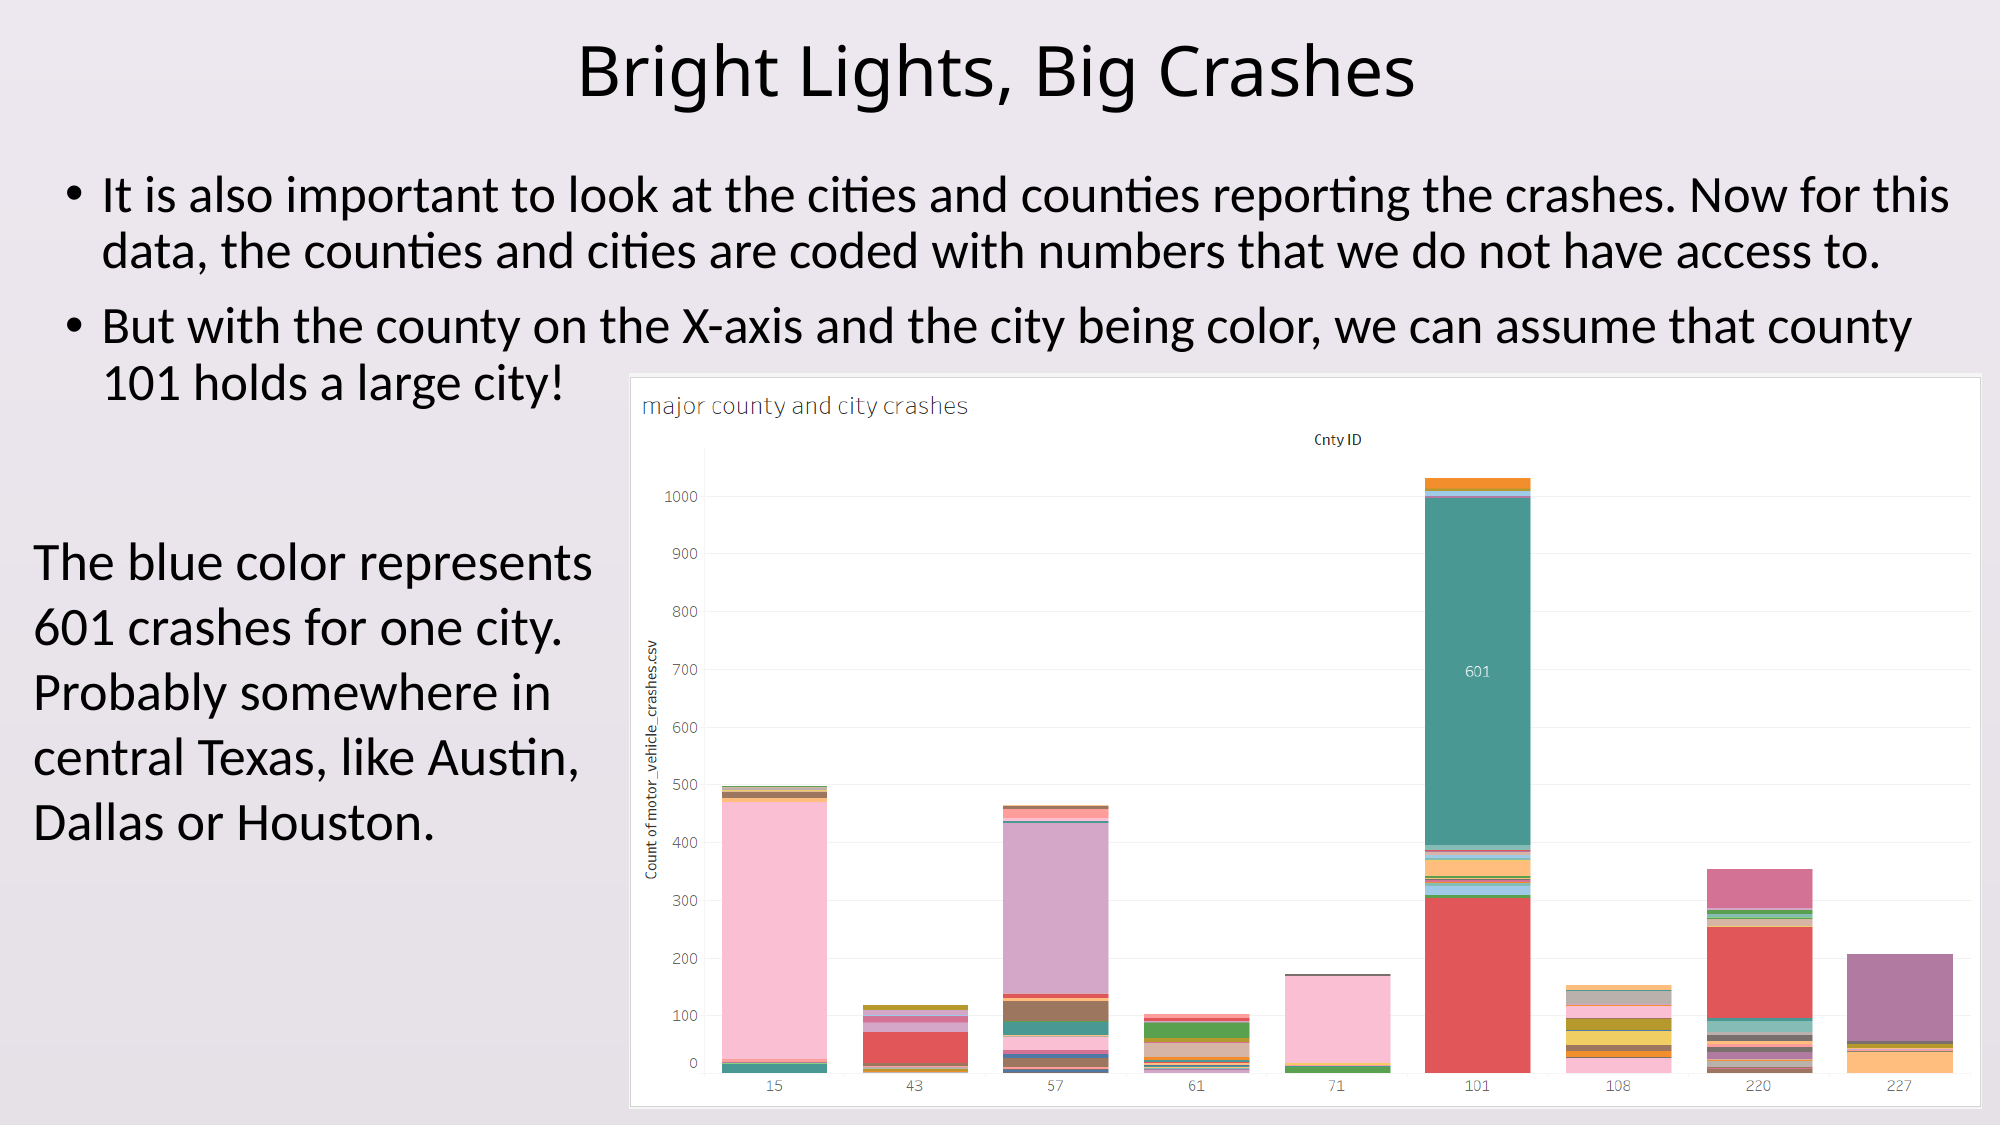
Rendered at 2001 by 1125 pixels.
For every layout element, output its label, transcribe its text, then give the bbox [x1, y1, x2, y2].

title Bright Lights, Big Crashes [561, 24, 1439, 124]
list It is also important to look at the cities and counties reporting the crashes. Now for this data, the counties and cities are coded with numbers that we do not have access to. But with the county on the X-axis and the city being color, we can assume that county 101 holds a large city! [50, 159, 2000, 439]
text_box The blue color represents 601 crashes for one city. Probably somewhere in central Texas, like Austin, Dallas or Houston. [18, 518, 611, 859]
picture [629, 373, 1982, 1109]
